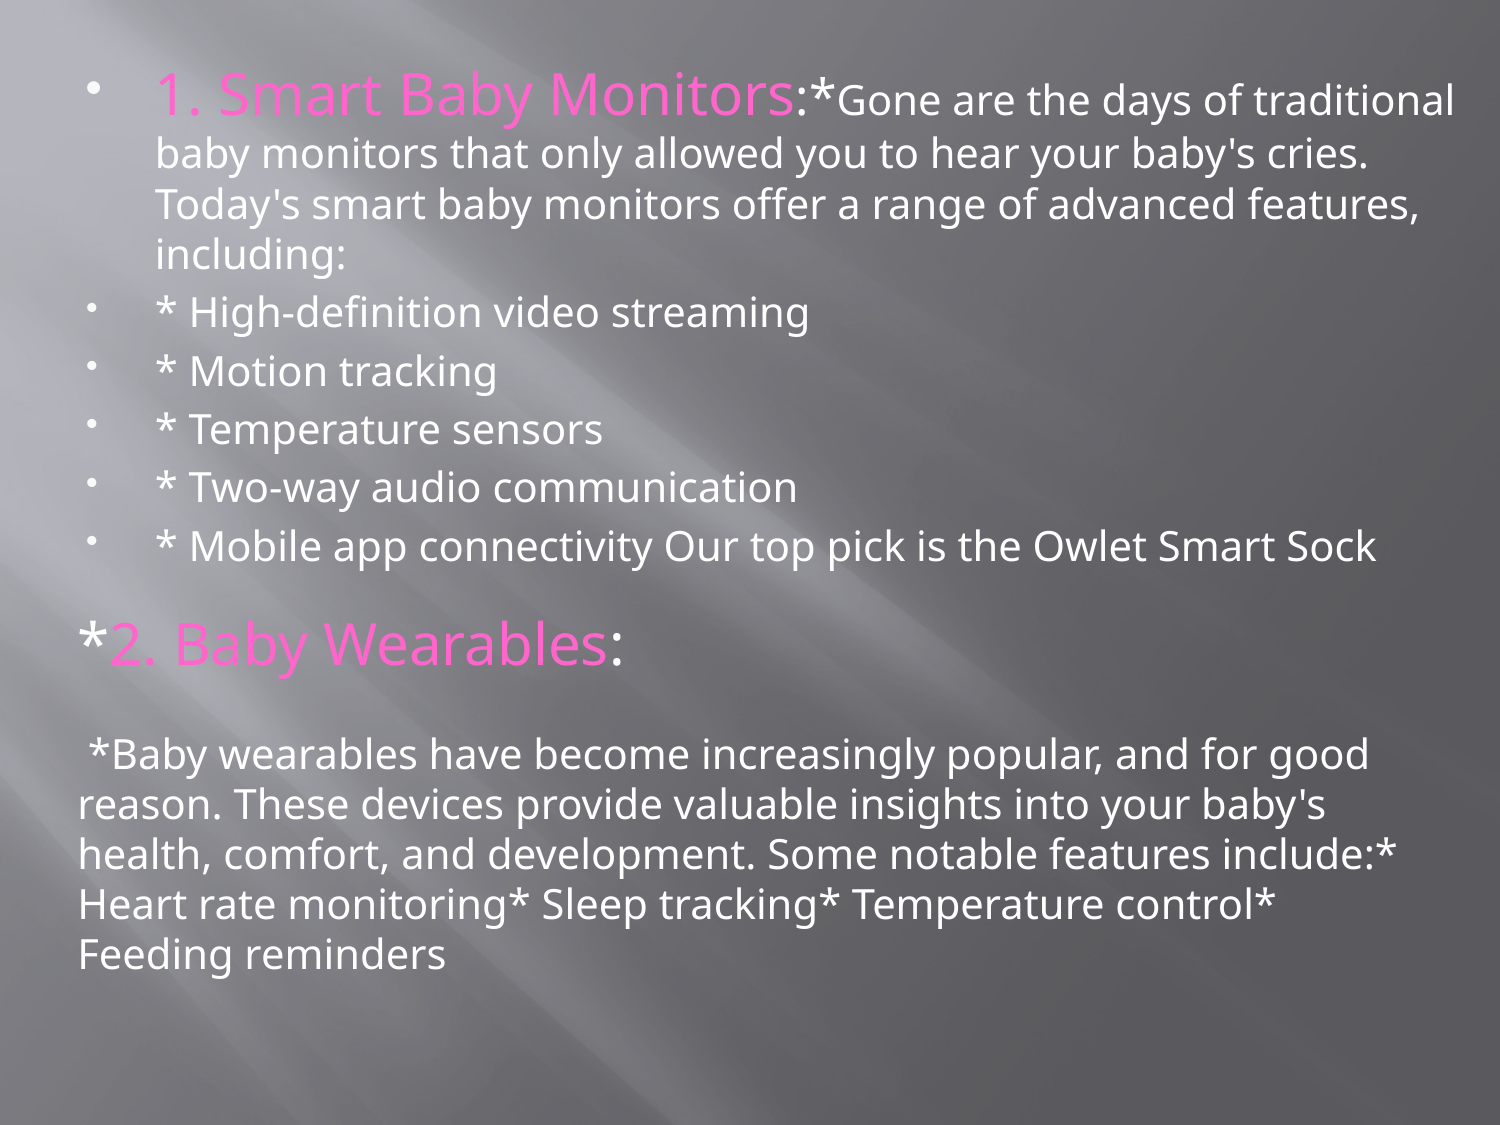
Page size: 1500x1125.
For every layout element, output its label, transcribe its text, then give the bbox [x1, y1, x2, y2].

list 1. Smart Baby Monitors:*Gone are the days of traditional baby monitors that only allowed you to hear your baby's cries. Today's smart baby monitors offer a range of advanced features, including: * High-definition video streaming * Motion tracking * Temperature sensors * Two-way audio communication * Mobile app connectivity Our top pick is the Owlet Smart Sock [50, 50, 1475, 1075]
text_box *2. Baby Wearables: *Baby wearables have become increasingly popular, and for good reason. These devices provide valuable insights into your baby's health, comfort, and development. Some notable features include:* Heart rate monitoring* Sleep tracking* Temperature control* Feeding reminders [62, 600, 1438, 985]
